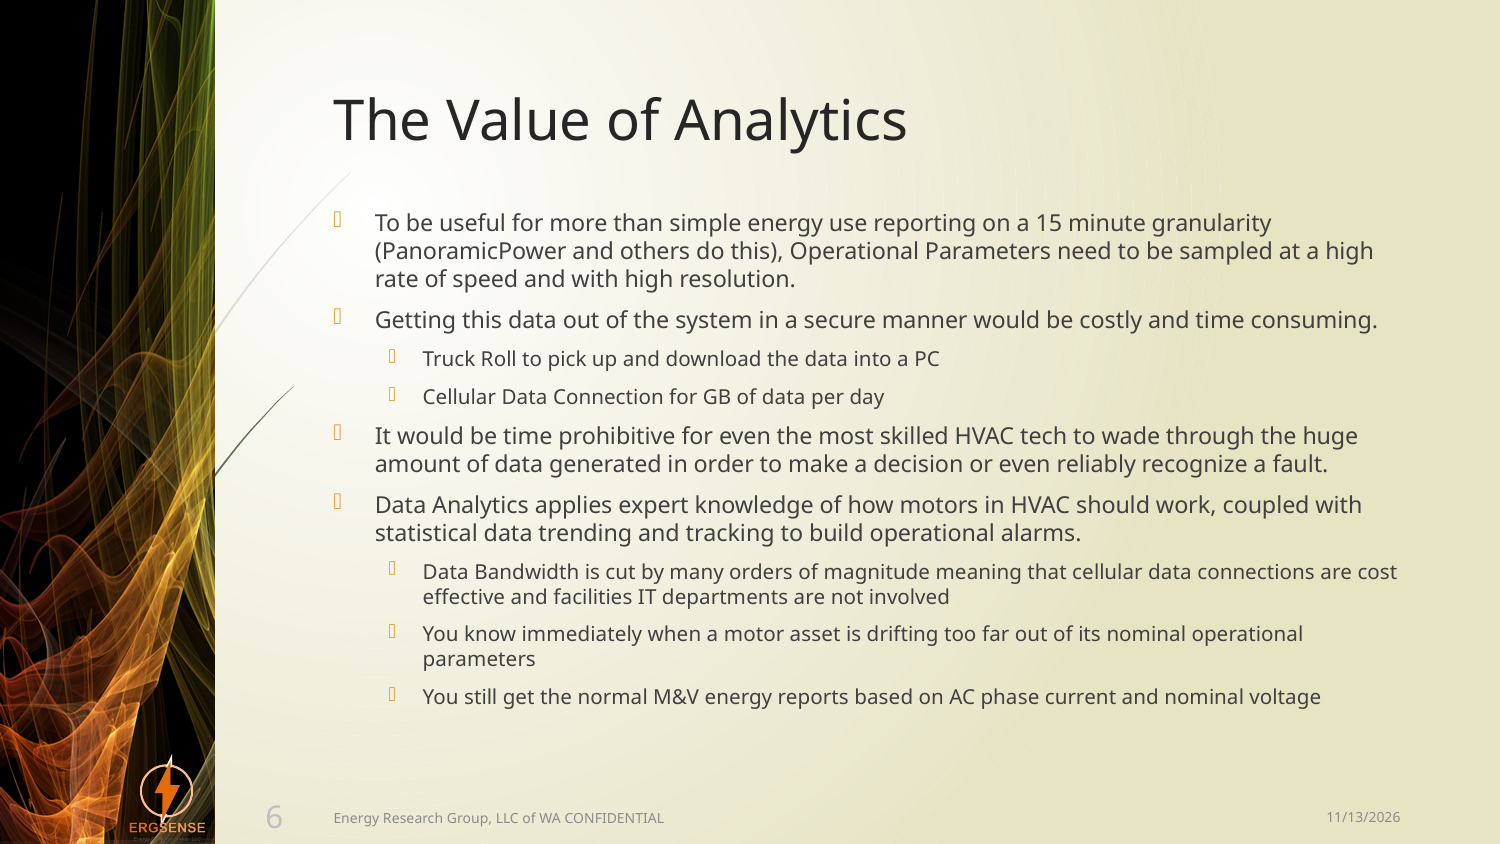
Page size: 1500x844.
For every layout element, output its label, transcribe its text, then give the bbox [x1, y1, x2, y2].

list To be useful for more than simple energy use reporting on a 15 minute granularity (PanoramicPower and others do this), Operational Parameters need to be sampled at a high rate of speed and with high resolution. Getting this data out of the system in a secure manner would be costly and time consuming. Truck Roll to pick up and download the data into a PC Cellular Data Connection for GB of data per day It would be time prohibitive for even the most skilled HVAC tech to wade through the huge amount of data generated in order to make a decision or even reliably recognize a fault. Data Analytics applies expert knowledge of how motors in HVAC should work, coupled with statistical data trending and tracking to build operational alarms. Data Bandwidth is cut by many orders of magnitude meaning that cellular data connections are cost effective and facilities IT departments are not involved You know immediately when a motor asset is drifting too far out of its nominal operational parameters You still get the normal M&V energy reports based on AC phase current and nominal voltage [318, 201, 1416, 728]
slide_number 6 [202, 796, 299, 842]
footer Energy Research Group, LLC of WA CONFIDENTIAL [318, 796, 1256, 842]
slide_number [1274, 795, 1416, 841]
title The Value of Analytics [319, 76, 1416, 176]
picture [0, 0, 215, 844]
